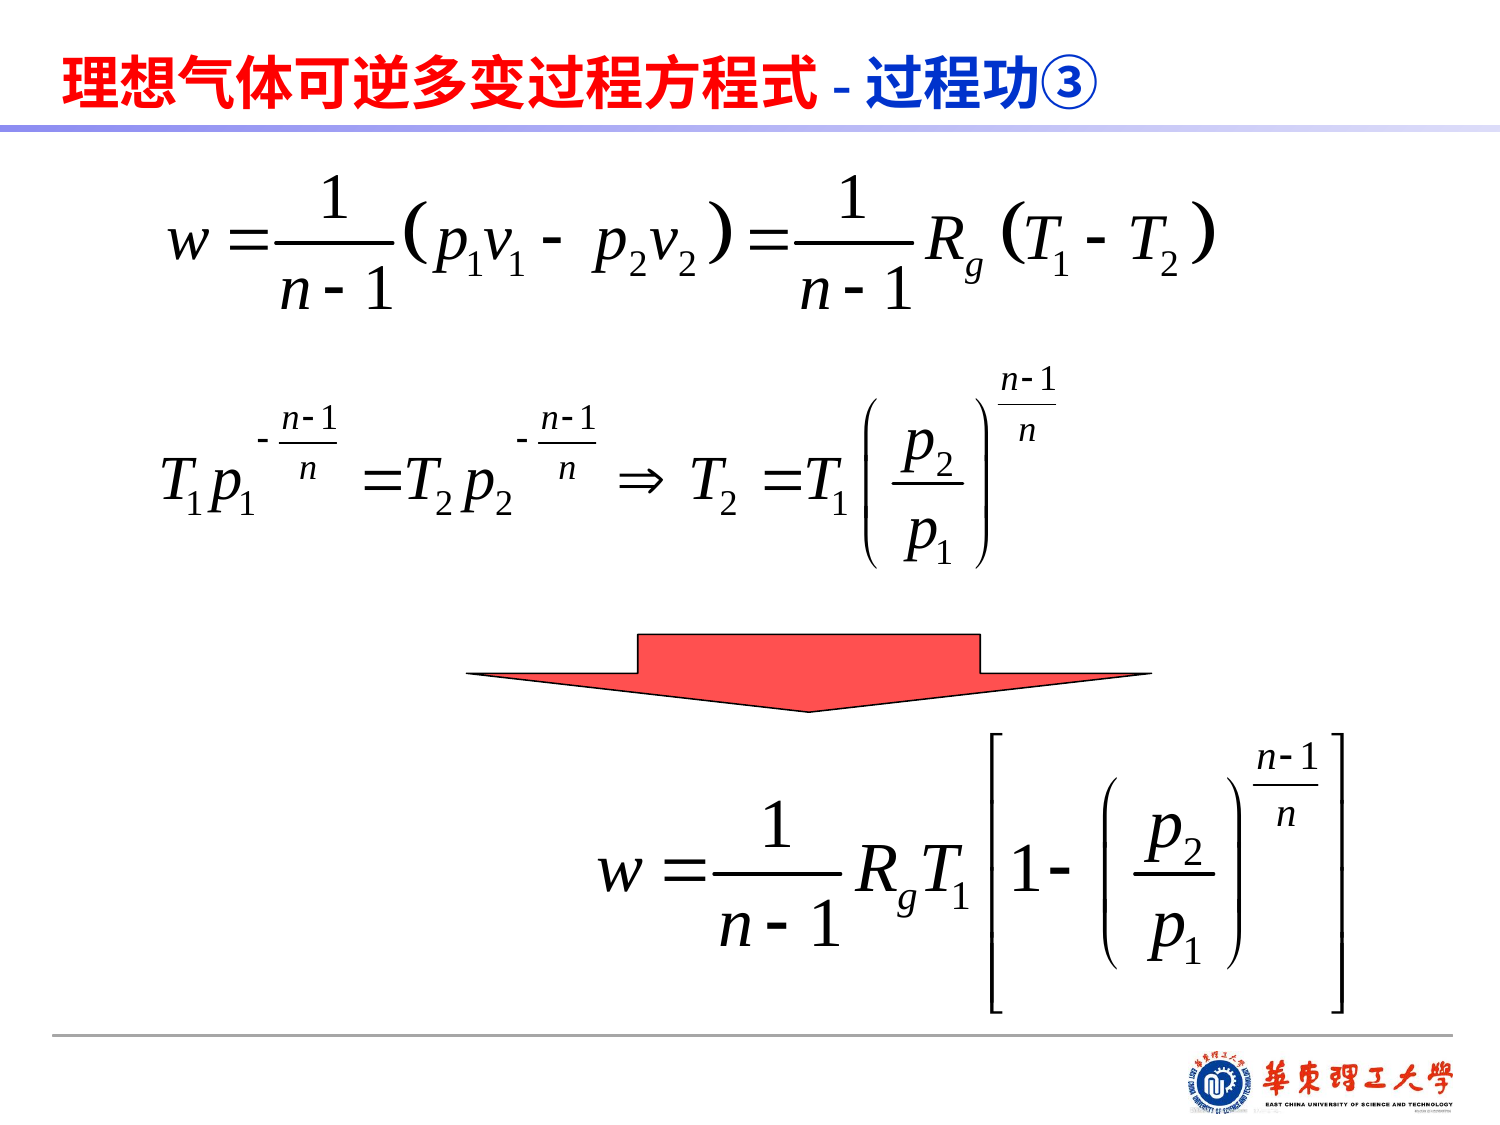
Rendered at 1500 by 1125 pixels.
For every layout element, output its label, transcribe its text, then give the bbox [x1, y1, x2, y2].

picture [1188, 1051, 1453, 1114]
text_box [152, 347, 1071, 584]
text_box 理想气体可逆多变过程方程式-过程功③ [46, 39, 1247, 125]
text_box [466, 634, 1372, 1033]
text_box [155, 156, 1221, 325]
